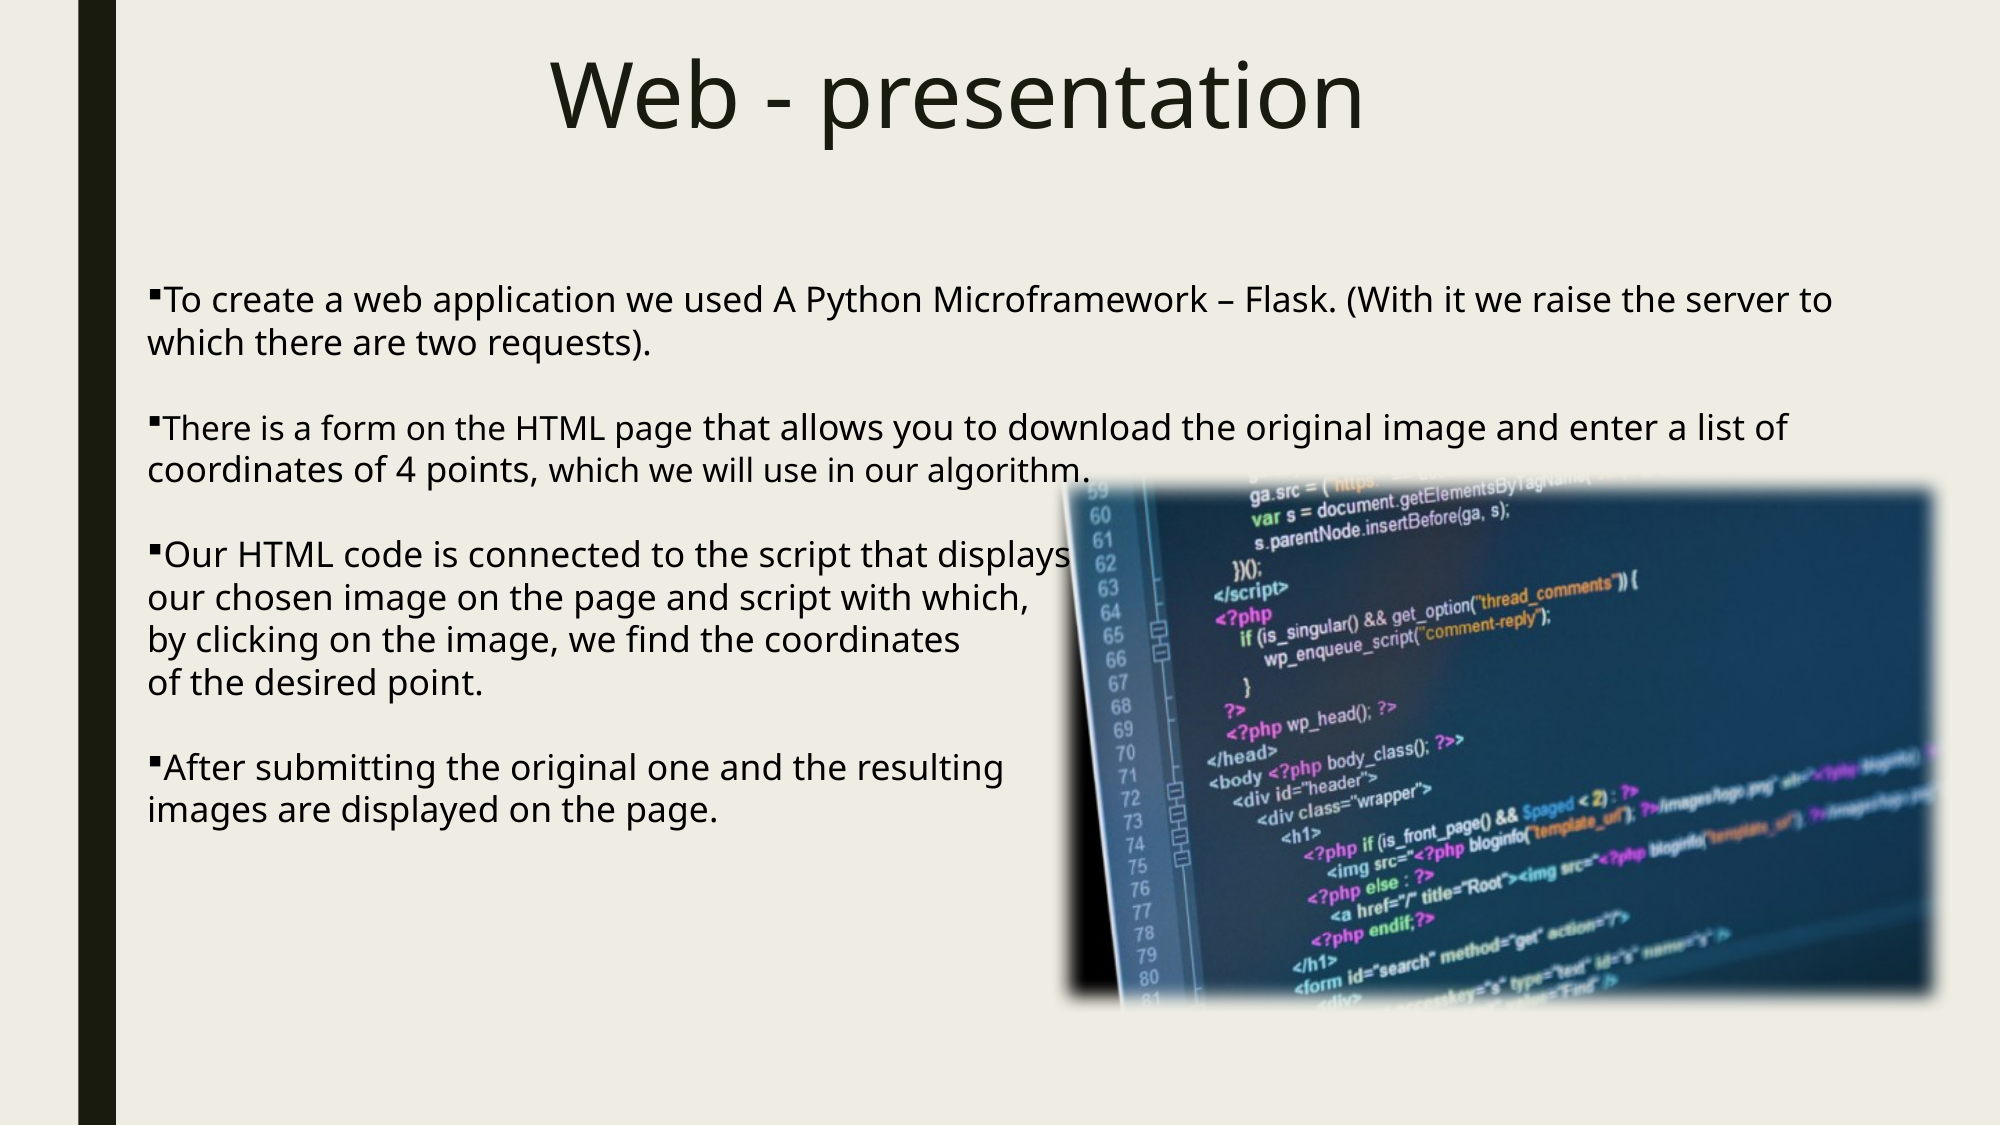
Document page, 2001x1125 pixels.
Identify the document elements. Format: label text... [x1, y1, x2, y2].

text_box To create a web application we used A Python Microframework – Flask. (With it we raise the server to which there are two requests). There is a form on the HTML page that allows you to download the original image and enter a list of coordinates of 4 points, which we will use in our algorithm. Our HTML code is connected to the script that displays our chosen image on the page and script with which, by clicking on the image, we find the coordinates of the desired point. After submitting the original one and the resulting images are displayed on the page. [132, 269, 1857, 838]
picture [1051, 471, 1950, 1013]
title Web - presentation [534, 42, 2000, 287]
